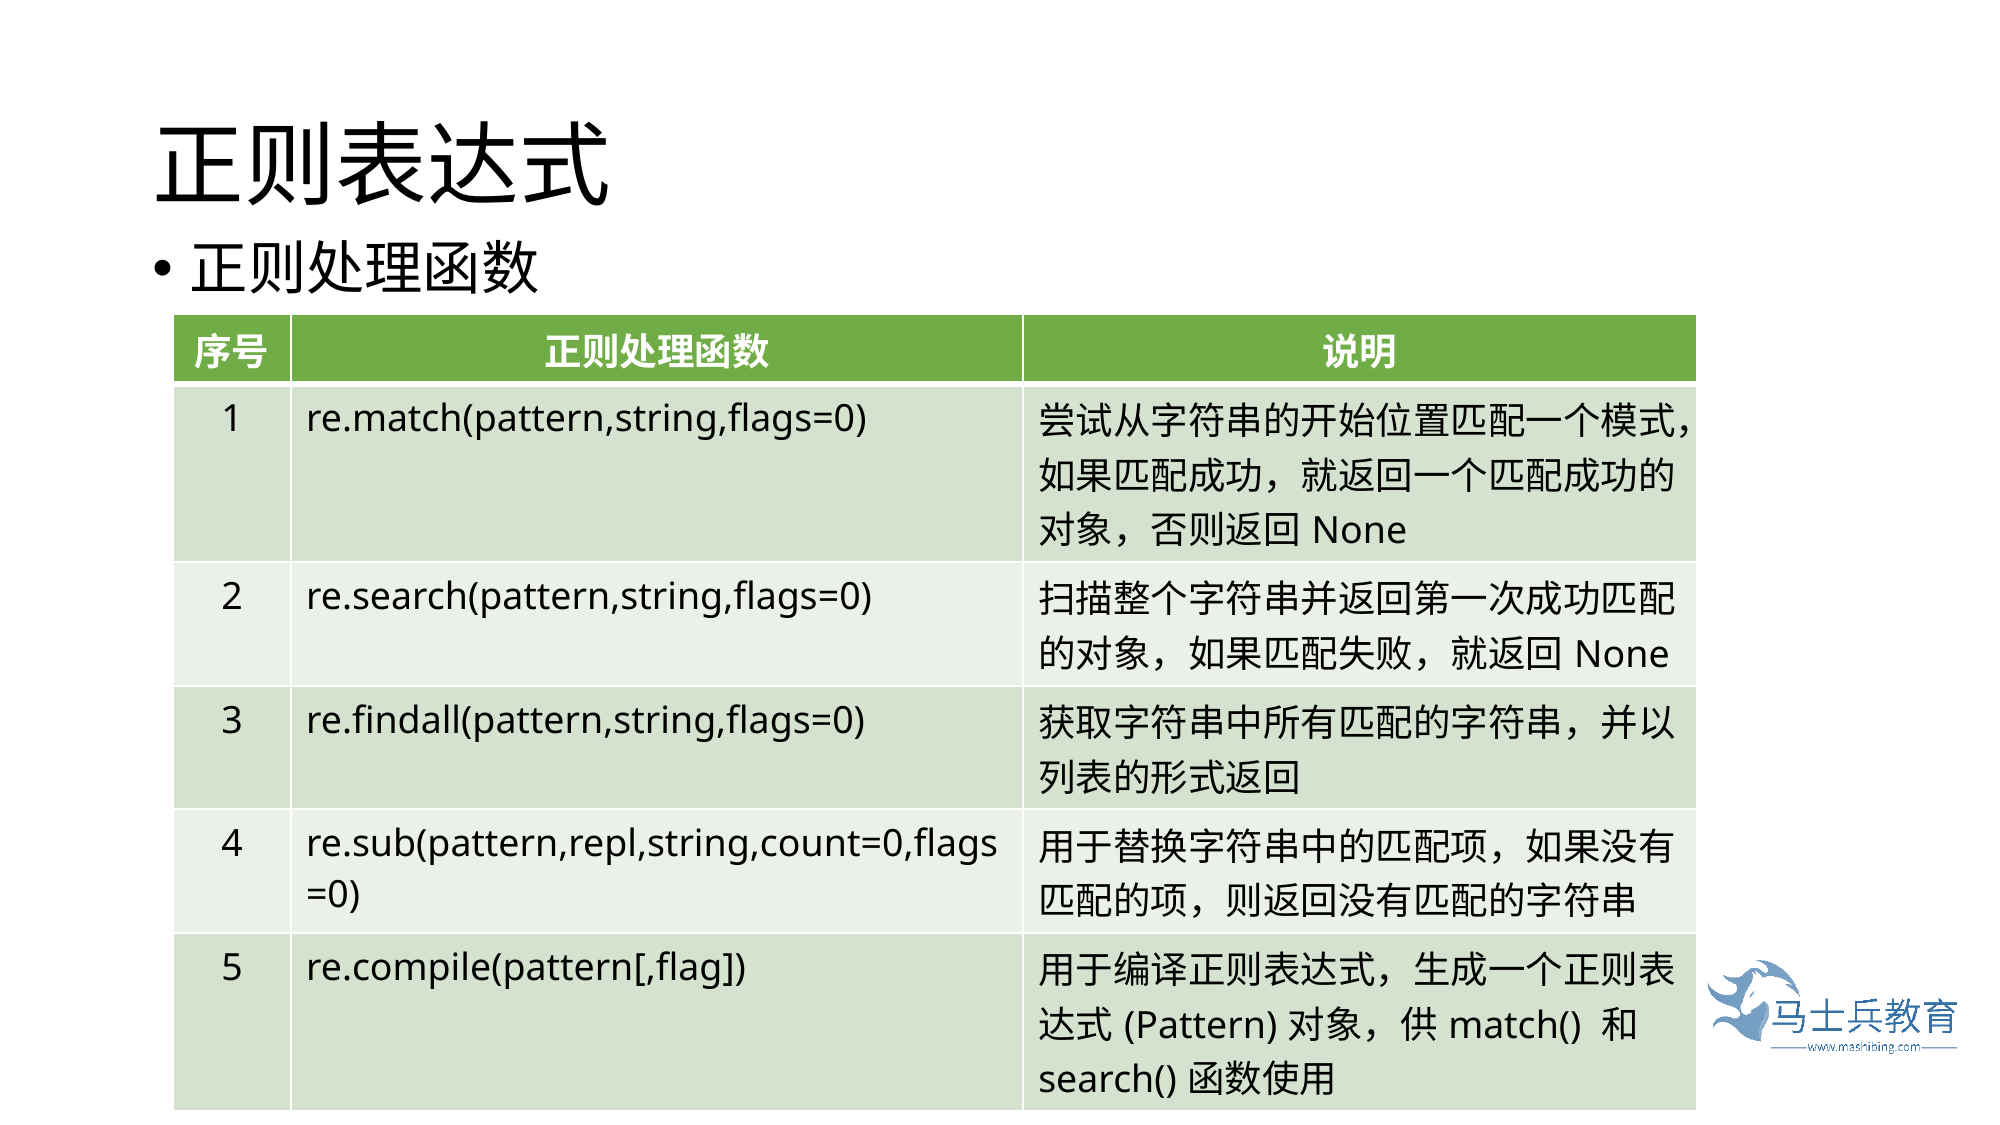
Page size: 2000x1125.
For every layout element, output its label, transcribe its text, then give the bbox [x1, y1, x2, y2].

title 正则表达式 [137, 59, 1862, 231]
table_cell 2 [174, 563, 290, 685]
table_header 说明 [1024, 315, 1696, 381]
table_cell 5 [174, 934, 290, 1110]
table_cell 获取字符串中所有匹配的字符串，并以列表的形式返回 [1024, 687, 1696, 808]
table_cell 用于替换字符串中的匹配项，如果没有匹配的项，则返回没有匹配的字符串 [1024, 810, 1696, 932]
table_cell re.sub(pattern,repl,string,count=0,flags=0) [292, 810, 1022, 932]
table_cell re.compile(pattern[,flag]) [292, 934, 1022, 1110]
table_cell re.search(pattern,string,flags=0) [292, 563, 1022, 685]
list 正则处理函数 [137, 231, 1862, 946]
table_cell re.findall(pattern,string,flags=0) [292, 687, 1022, 808]
table_cell 扫描整个字符串并返回第一次成功匹配的对象，如果匹配失败，就返回None [1024, 563, 1696, 685]
table_header 序号 [174, 315, 290, 381]
table_cell 用于编译正则表达式，生成一个正则表达式(Pattern)对象，供match() 和search()函数使用 [1024, 934, 1696, 1110]
table_cell 3 [174, 687, 290, 808]
table_cell 尝试从字符串的开始位置匹配一个模式，如果匹配成功，就返回一个匹配成功的对象，否则返回None [1024, 387, 1696, 561]
picture [1696, 924, 1981, 1106]
table_header 正则处理函数 [292, 315, 1022, 381]
table_cell 1 [174, 387, 290, 561]
table_cell re.match(pattern,string,flags=0) [292, 387, 1022, 561]
table_cell 4 [174, 810, 290, 932]
